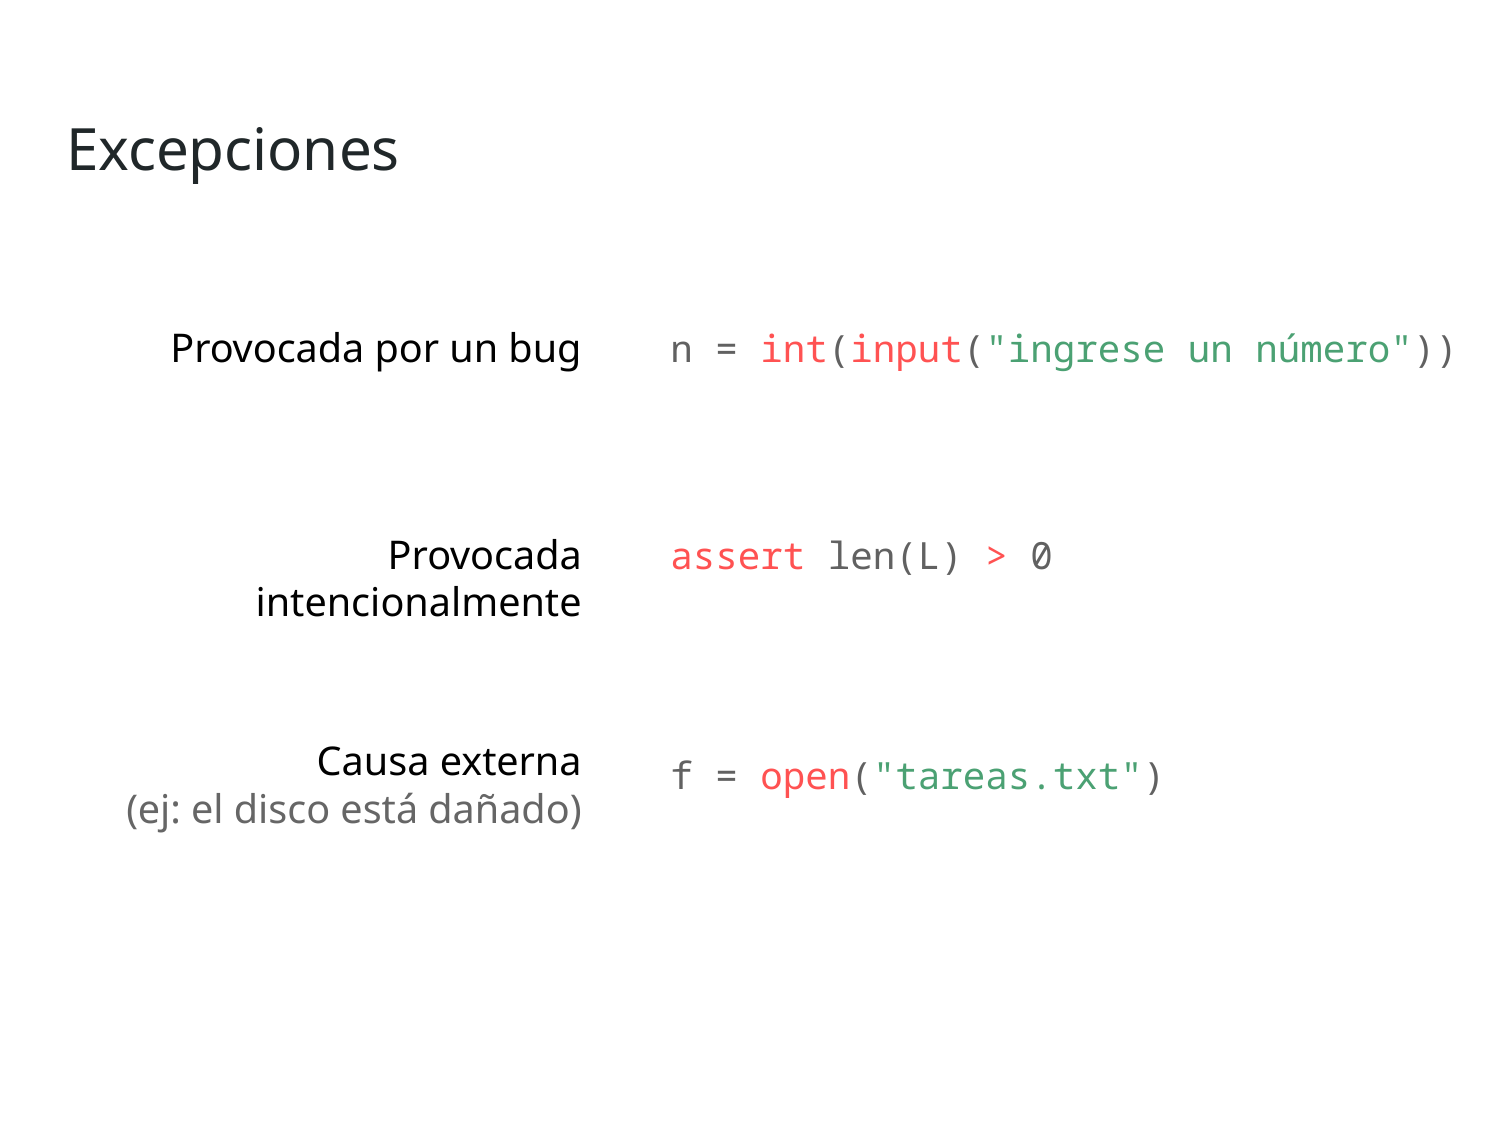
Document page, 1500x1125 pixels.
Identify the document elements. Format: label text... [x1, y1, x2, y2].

list f = open("tareas.txt") [655, 736, 1483, 827]
title Excepciones [51, 97, 1449, 223]
list n = int(input("ingrese un número")) [655, 310, 1483, 401]
text_box Provocada por un bug [57, 308, 597, 386]
text_box Provocada intencionalmente [57, 514, 597, 640]
list assert len(L) > 0 [655, 516, 1483, 607]
text_box Causa externa (ej: el disco está dañado) [23, 721, 597, 846]
